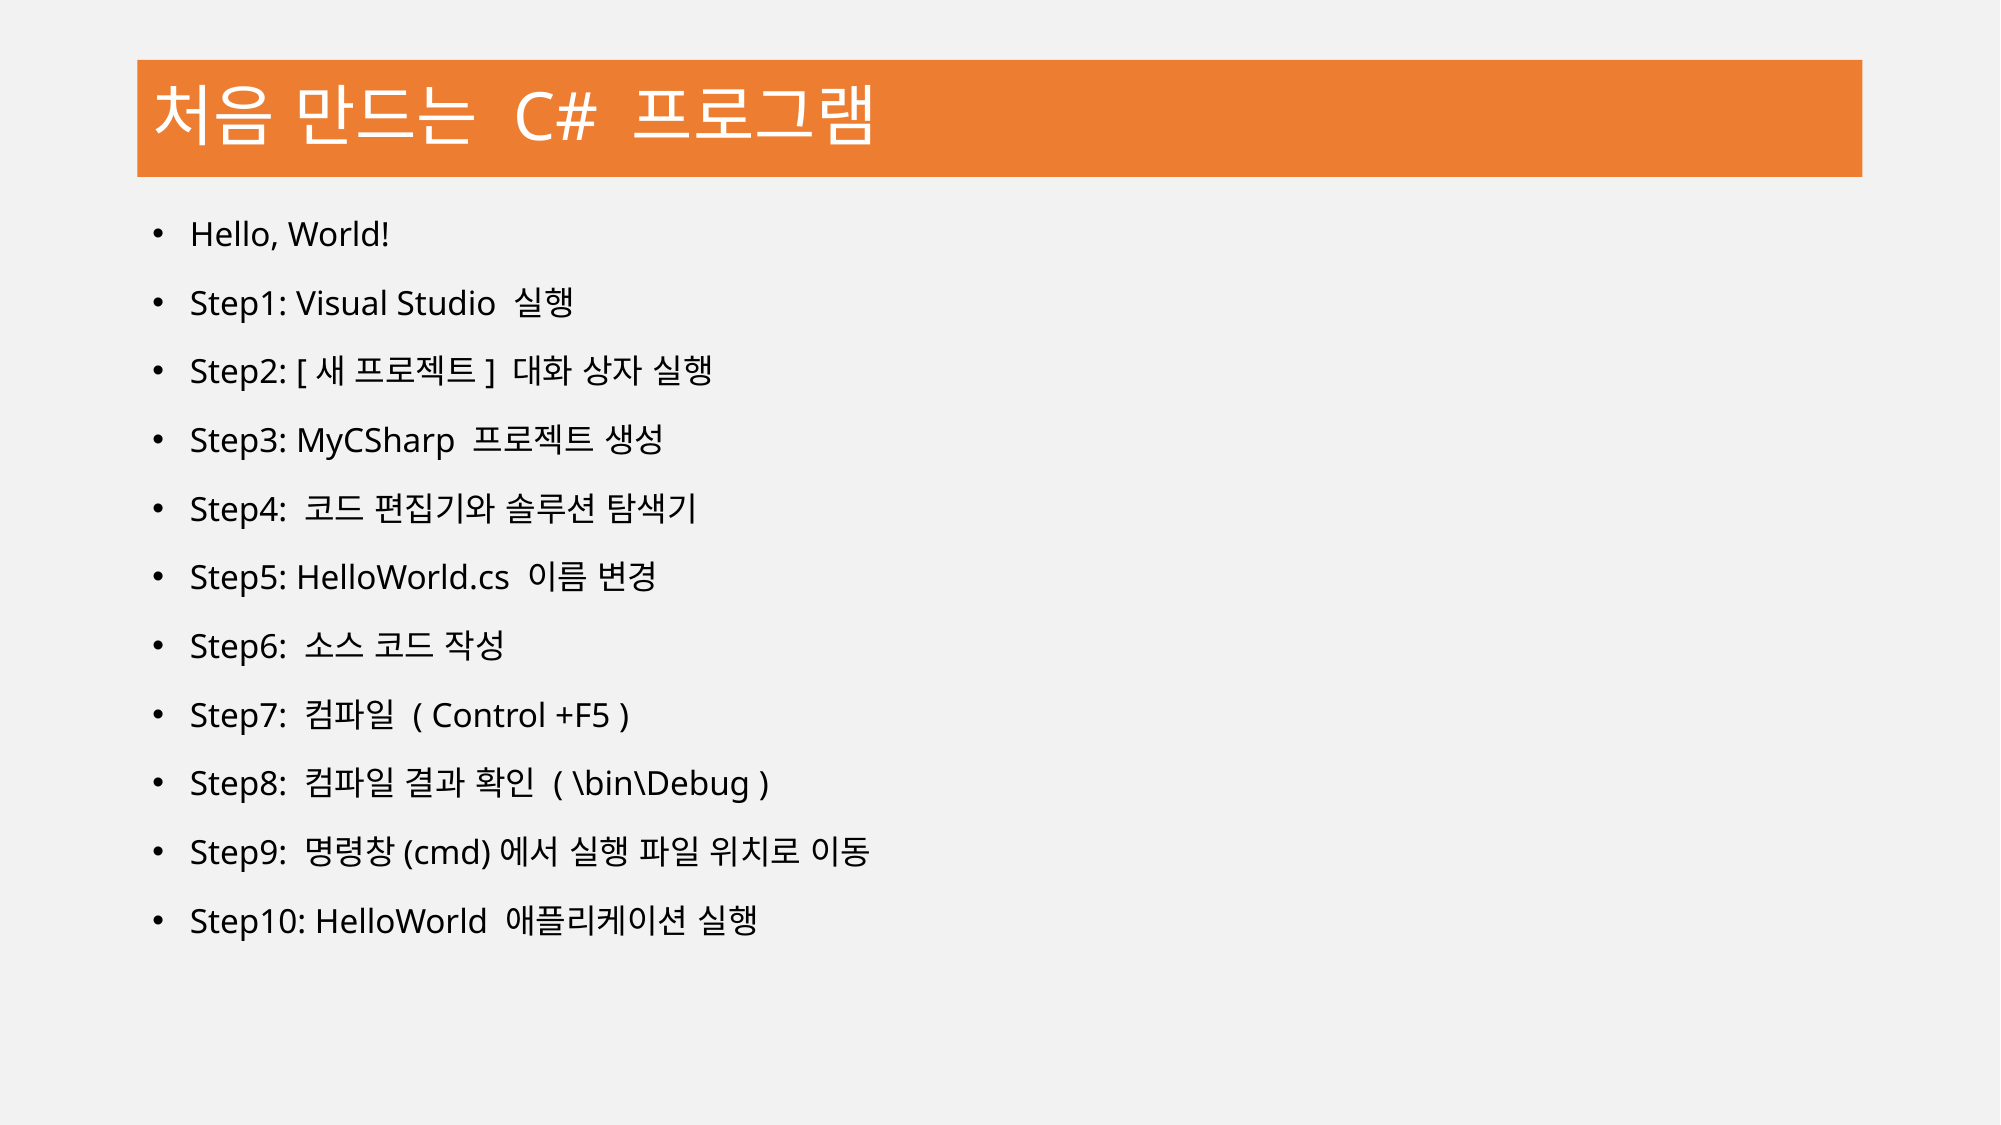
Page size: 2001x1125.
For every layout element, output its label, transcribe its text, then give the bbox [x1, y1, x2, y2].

title 처음 만드는 C# 프로그램 [137, 59, 1863, 177]
list Hello, World! Step1: Visual Studio 실행 Step2: [새 프로젝트] 대화 상자 실행 Step3: MyCSharp 프로젝트 생성 Step4: 코드 편집기와 솔루션 탐색기 Step5: HelloWorld.cs 이름 변경 Step6: 소스 코드 작성 Step7: 컴파일 ( Control +F5 ) Step8: 컴파일 결과 확인 ( \bin\Debug ) Step9: 명령창(cmd)에서 실행 파일 위치로 이동 Step10: HelloWorld 애플리케이션 실행 [137, 197, 1863, 1040]
